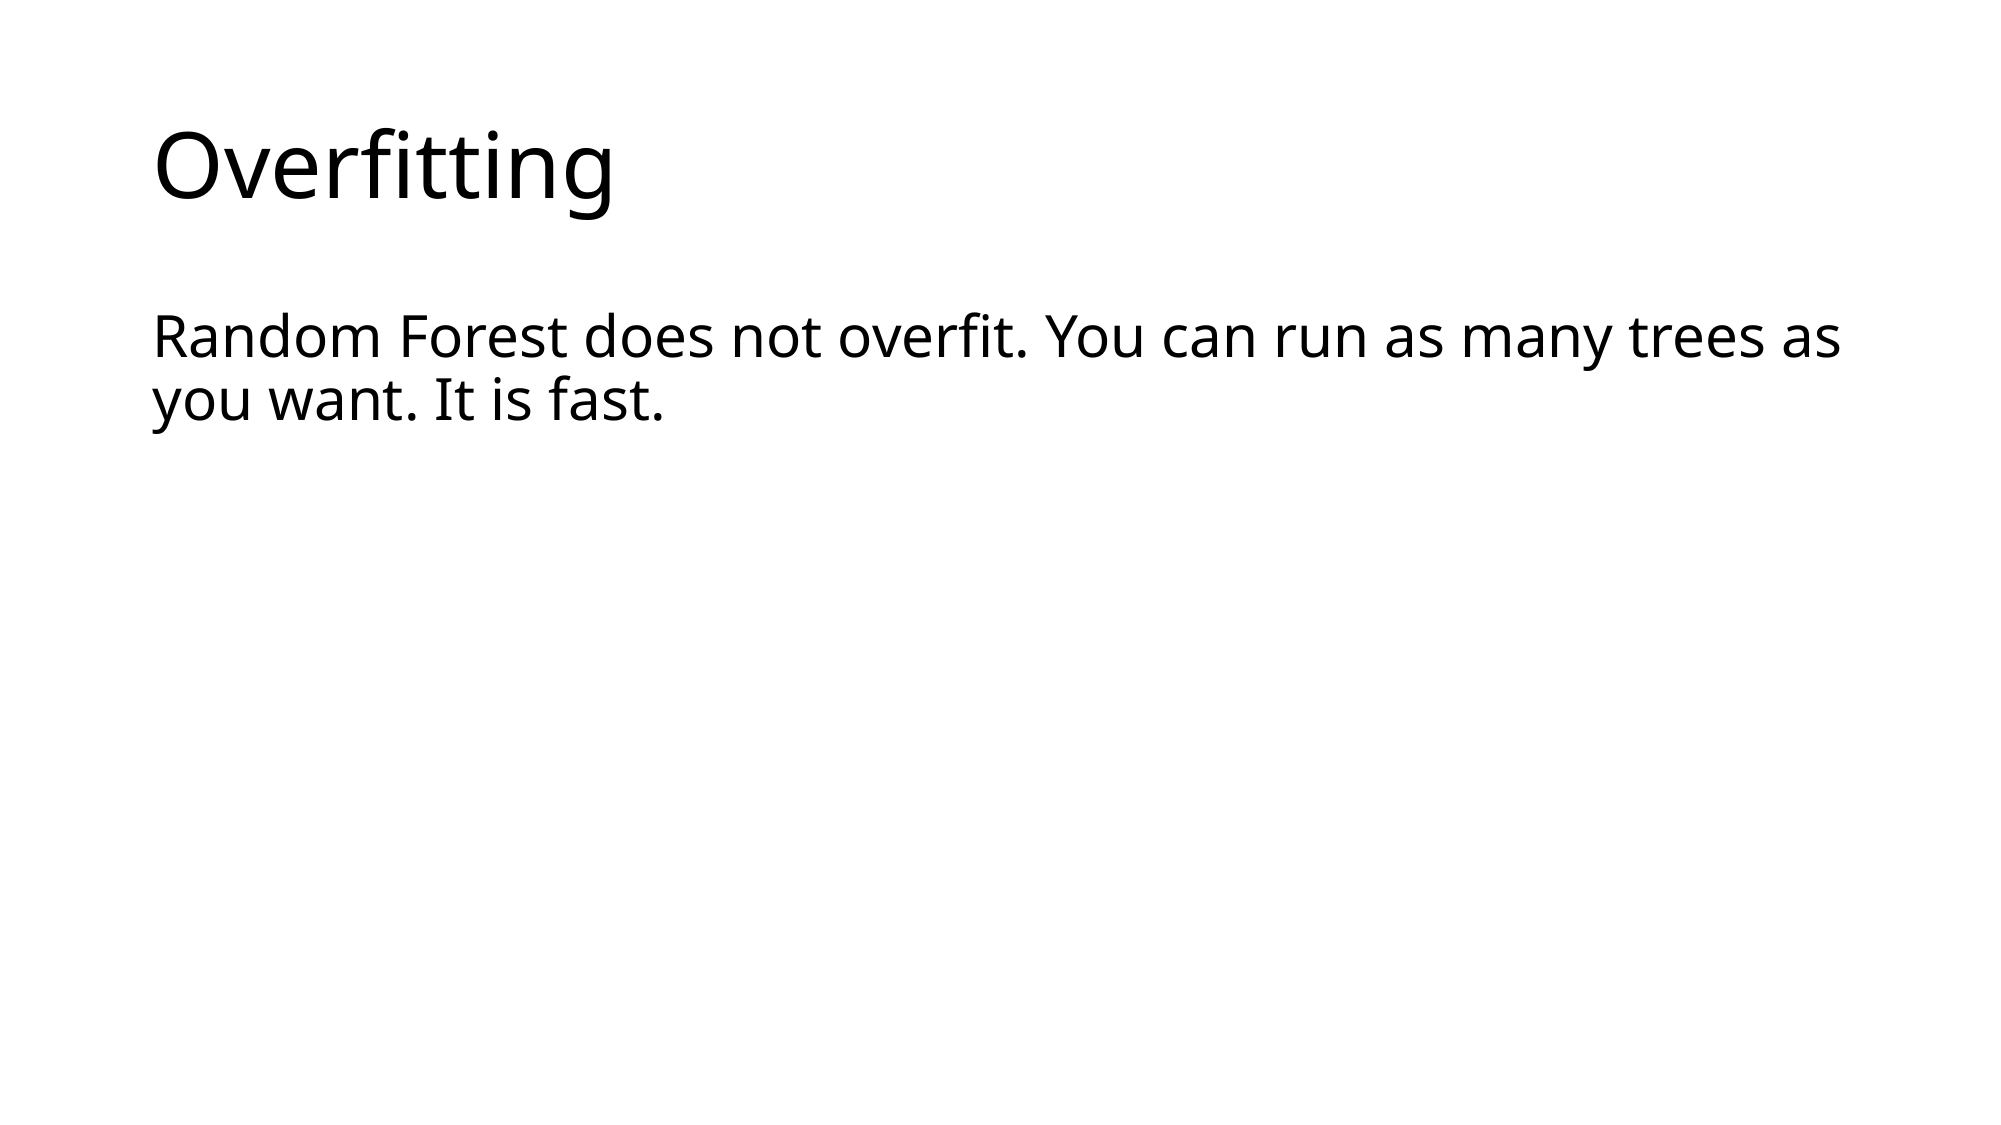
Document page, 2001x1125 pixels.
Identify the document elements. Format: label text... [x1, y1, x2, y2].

list Random Forest does not overfit. You can run as many trees as you want. It is fast. [137, 299, 1863, 1014]
title Overfitting [137, 59, 1863, 278]
